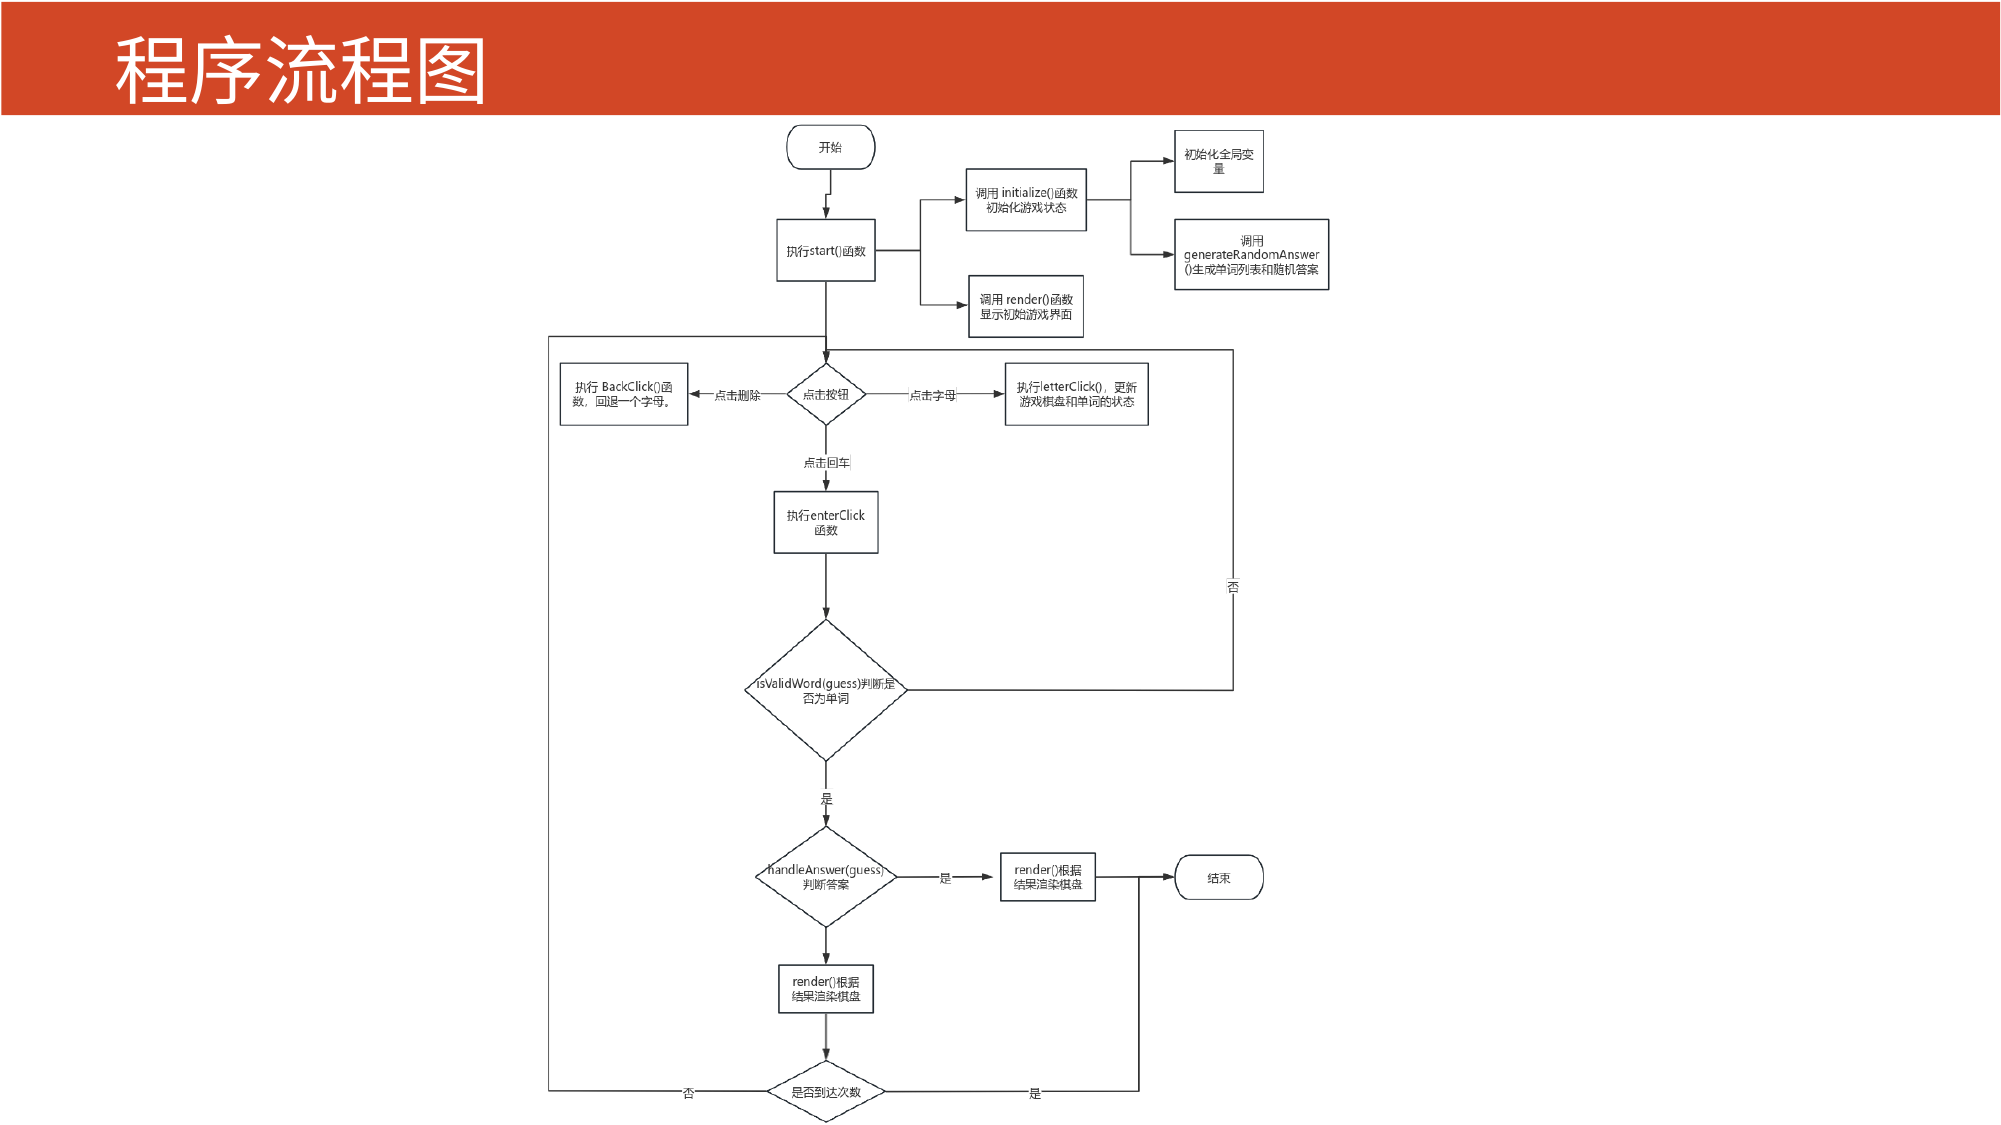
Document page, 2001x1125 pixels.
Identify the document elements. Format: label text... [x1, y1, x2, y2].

title 程序流程图 [99, 1, 1863, 122]
picture [501, 78, 1460, 1125]
